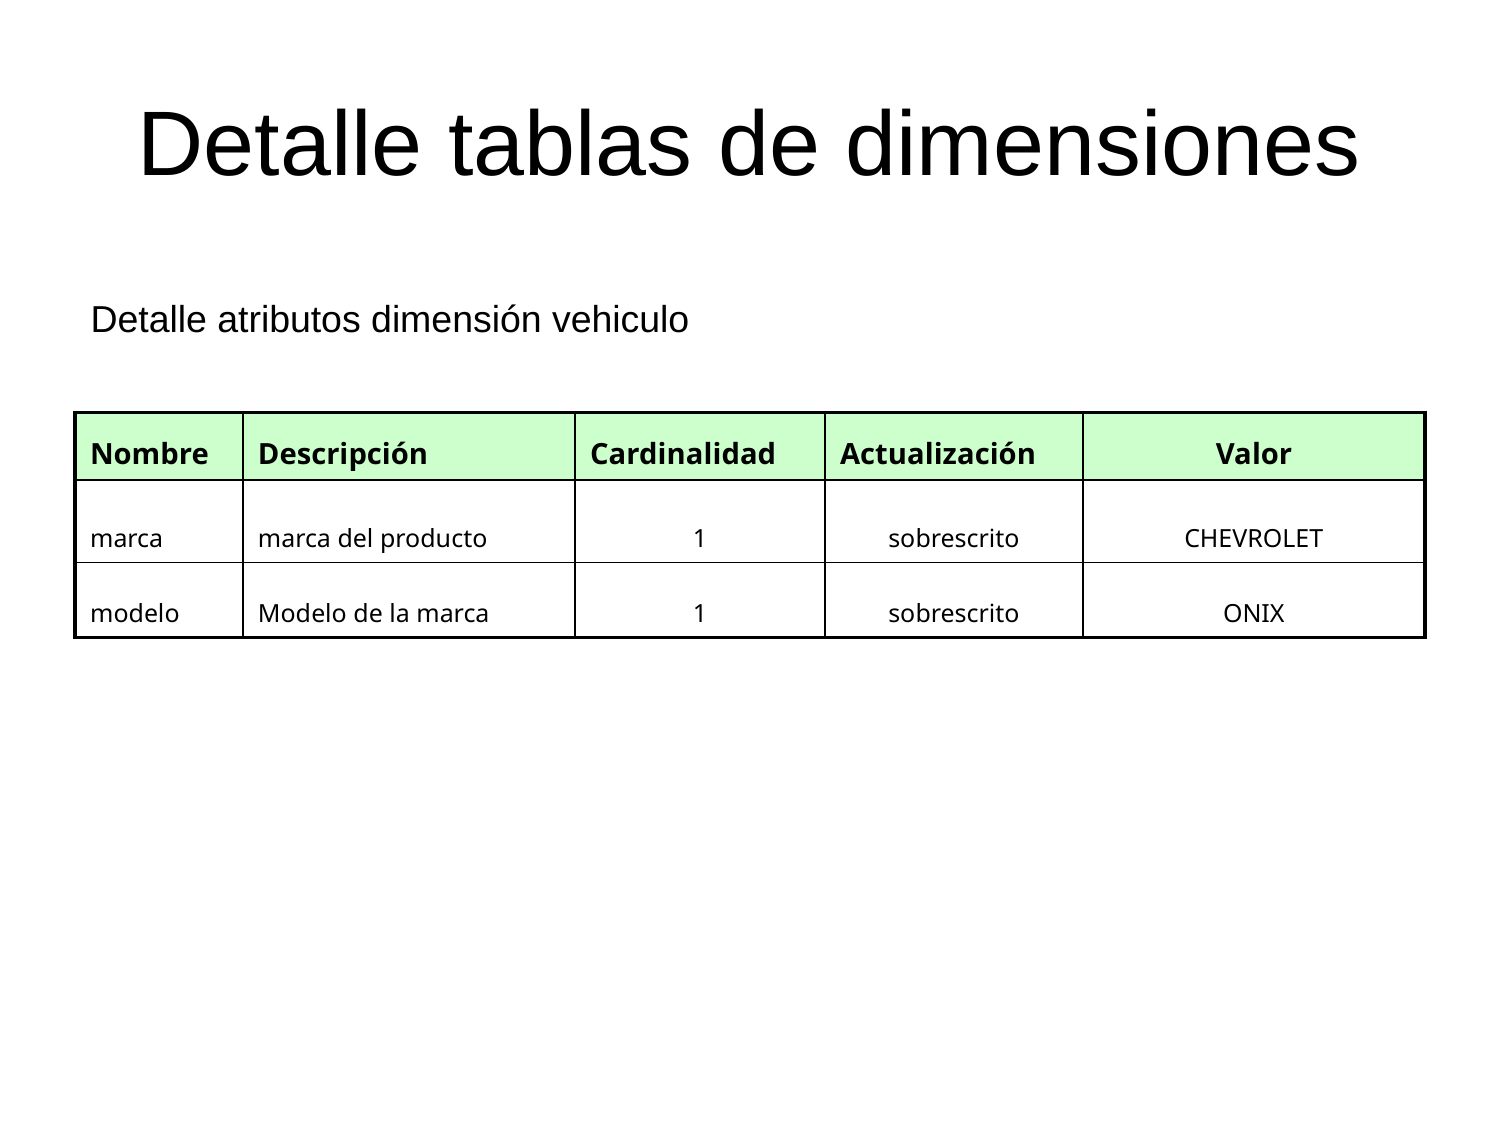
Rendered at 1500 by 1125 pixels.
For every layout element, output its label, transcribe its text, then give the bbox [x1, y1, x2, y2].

table_header Nombre [77, 414, 242, 479]
table_header Valor [1084, 414, 1423, 479]
table_cell 1 [576, 563, 824, 636]
table_cell modelo [77, 563, 242, 636]
text_box Detalle tablas de dimensiones [74, 45, 1425, 233]
table_cell ONIX [1084, 563, 1423, 636]
table_header Actualización [826, 414, 1082, 479]
table_cell sobrescrito [826, 481, 1082, 562]
table_cell 1 [576, 481, 824, 562]
table_header Cardinalidad [576, 414, 824, 479]
table_cell marca [77, 481, 242, 562]
table_cell sobrescrito [826, 563, 1082, 636]
text_box Detalle atributos dimensión vehiculo [75, 287, 705, 348]
table_cell marca del producto [244, 481, 574, 562]
table_cell CHEVROLET [1084, 481, 1423, 562]
table_header Descripción [244, 414, 574, 479]
table_cell Modelo de la marca [244, 563, 574, 636]
